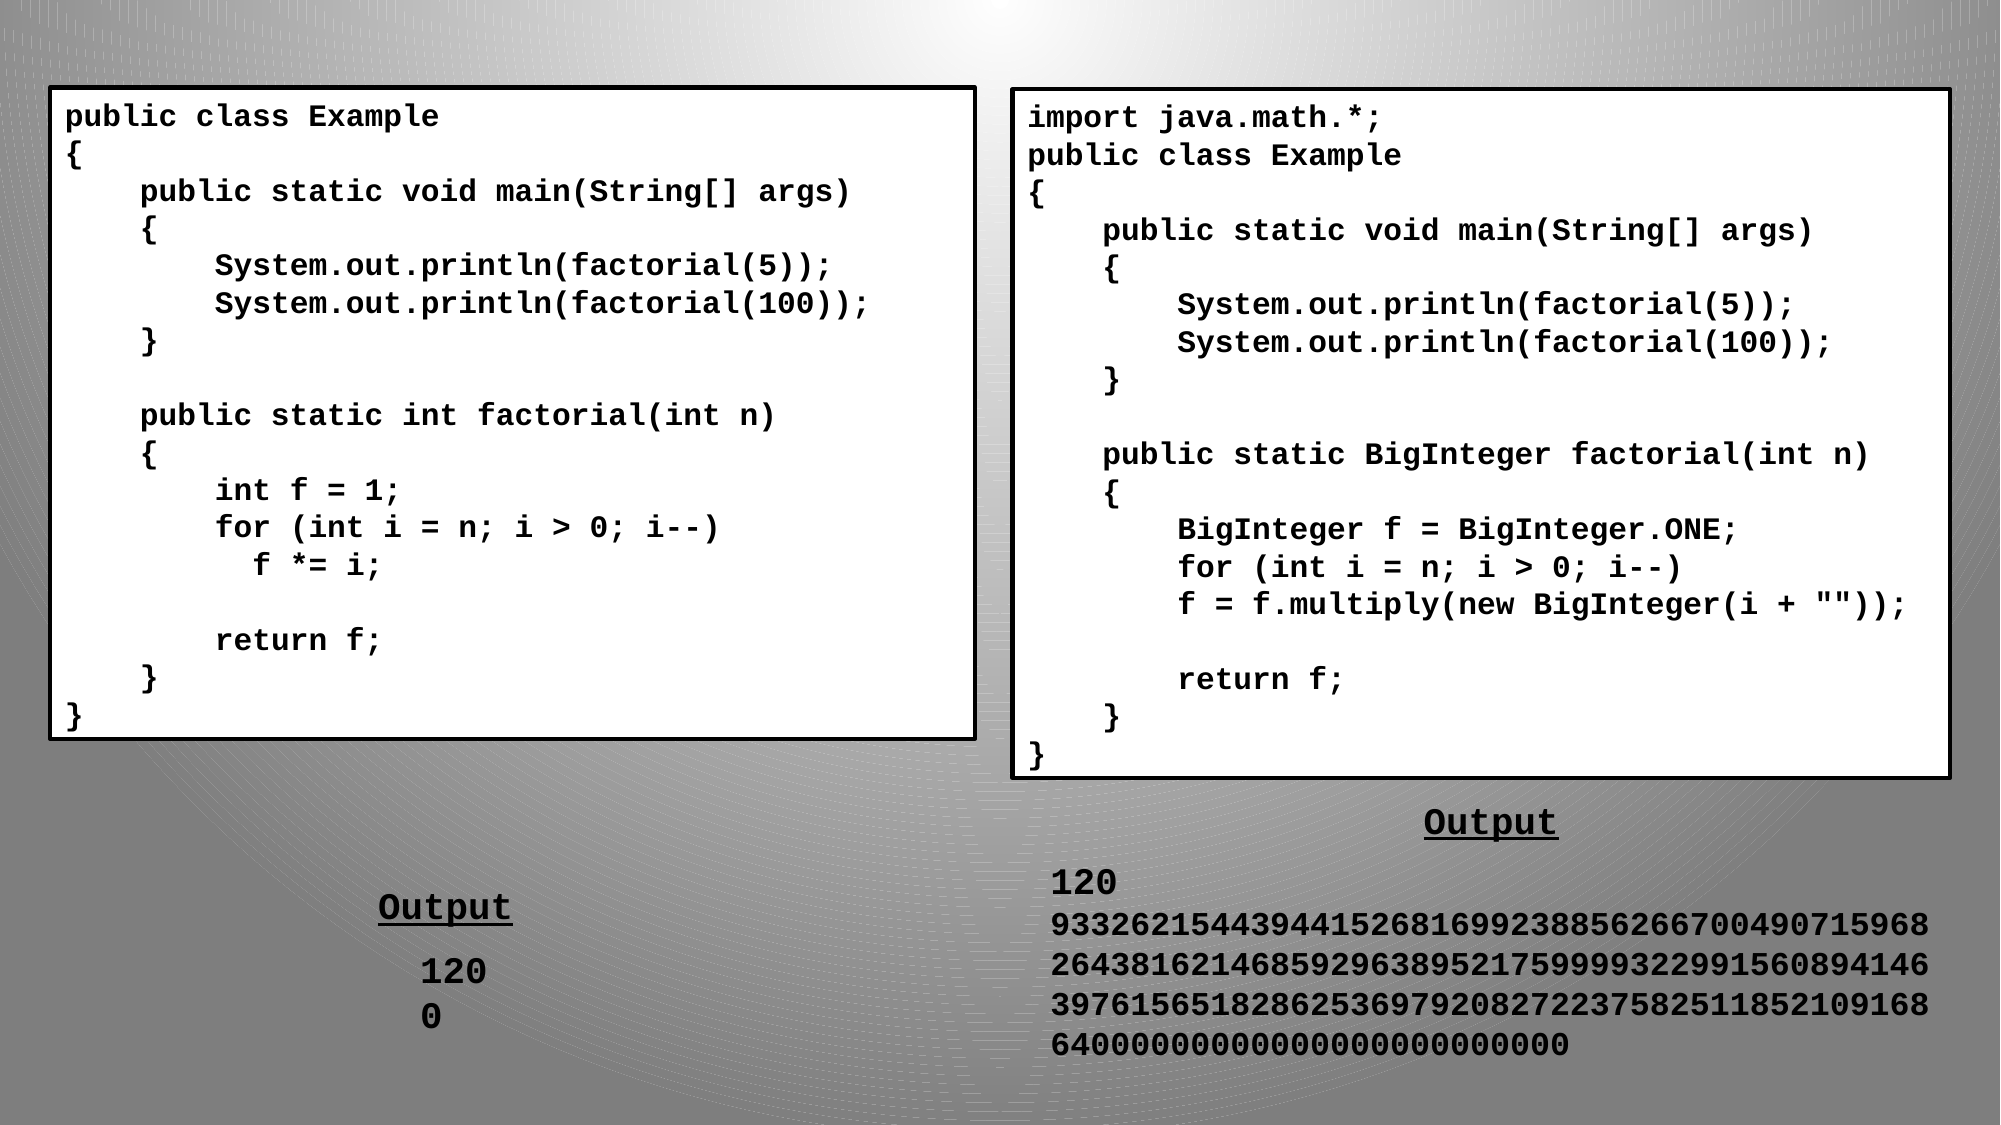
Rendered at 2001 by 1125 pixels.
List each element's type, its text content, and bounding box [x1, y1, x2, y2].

text_box Output [363, 874, 529, 935]
text_box import java.math.*; public class Example { public static void main(String[] args) { System.out.println(factorial(5)); System.out.println(factorial(100)); } public static BigInteger factorial(int n) { BigInteger f = BigInteger.ONE; for (int i = n; i > 0; i--) f = f.multiply(new BigInteger(i + "")); return f; } } [1010, 87, 1952, 780]
text_box public class Example { public static void main(String[] args) { System.out.println(factorial(5)); System.out.println(factorial(100)); } public static int factorial(int n) { int f = 1; for (int i = n; i > 0; i--) f *= i; return f; } } [48, 85, 977, 741]
text_box Output [1408, 789, 1574, 850]
text_box 120 93326215443944152681699238856266700490715968 26438162146859296389521759999322991560894146 39761565182862536979208272237582511852109168 64000000000000000000000000 [1035, 849, 1946, 1070]
text_box 120 0 [405, 938, 503, 1044]
